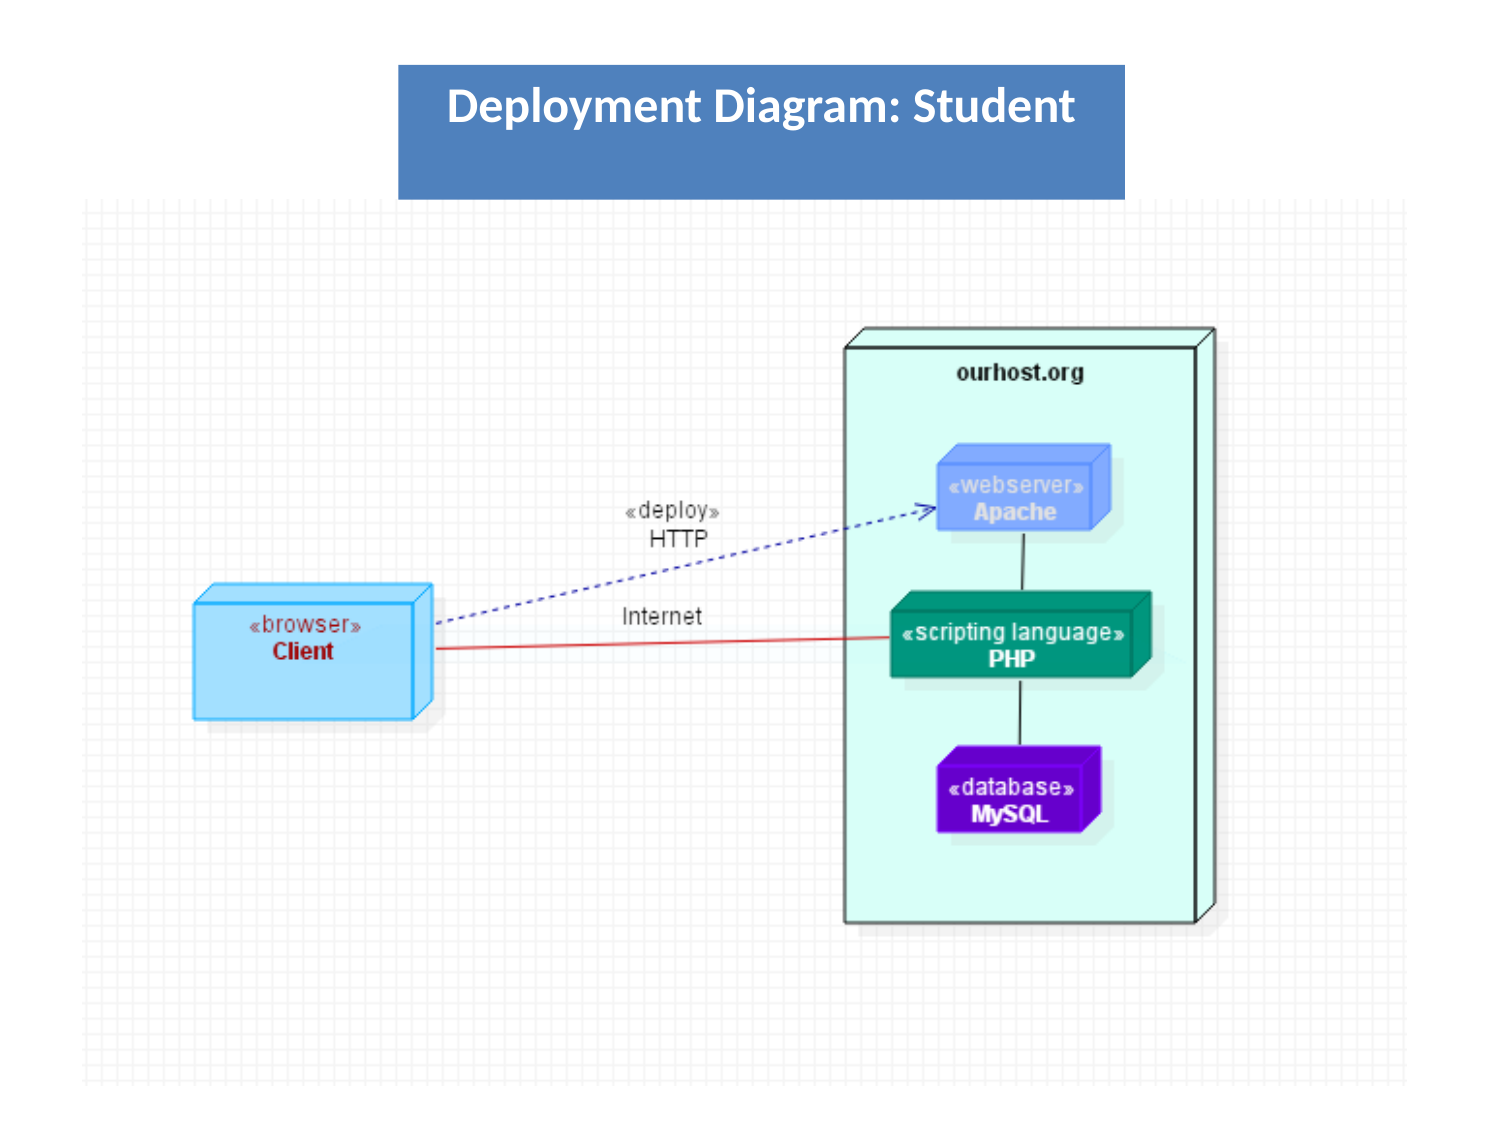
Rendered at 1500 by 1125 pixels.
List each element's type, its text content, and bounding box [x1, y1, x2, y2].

picture [81, 198, 1407, 1086]
text_box Deployment Diagram: Student [398, 64, 1125, 197]
